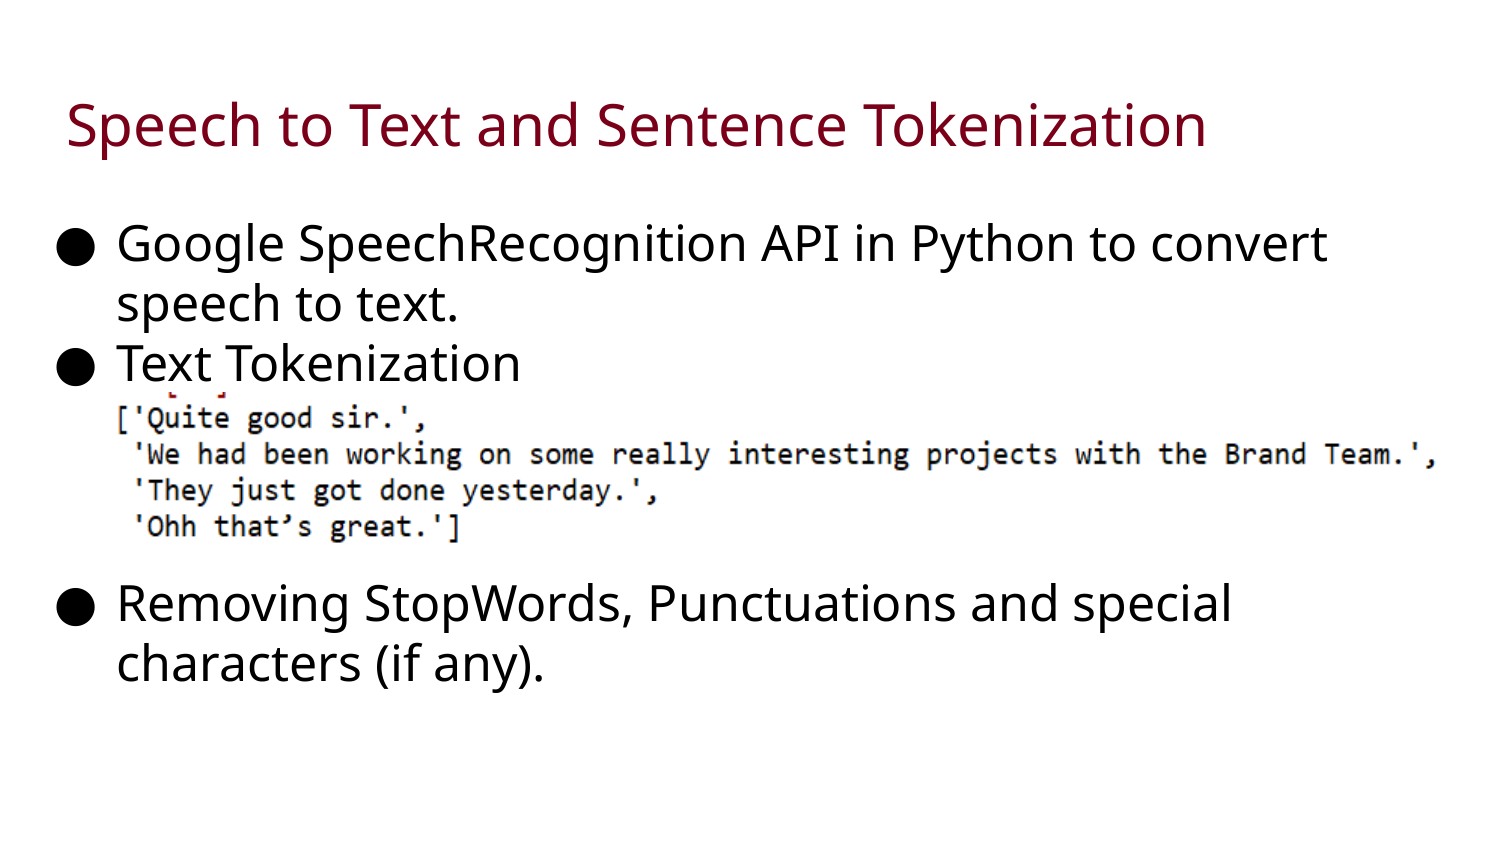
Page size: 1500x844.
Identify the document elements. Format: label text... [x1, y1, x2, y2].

text_box Google SpeechRecognition API in Python to convert speech to text. Text Tokenization Removing StopWords, Punctuations and special characters (if any). [26, 196, 1478, 825]
picture [116, 392, 1450, 546]
title Speech to Text and Sentence Tokenization [51, 72, 1449, 167]
